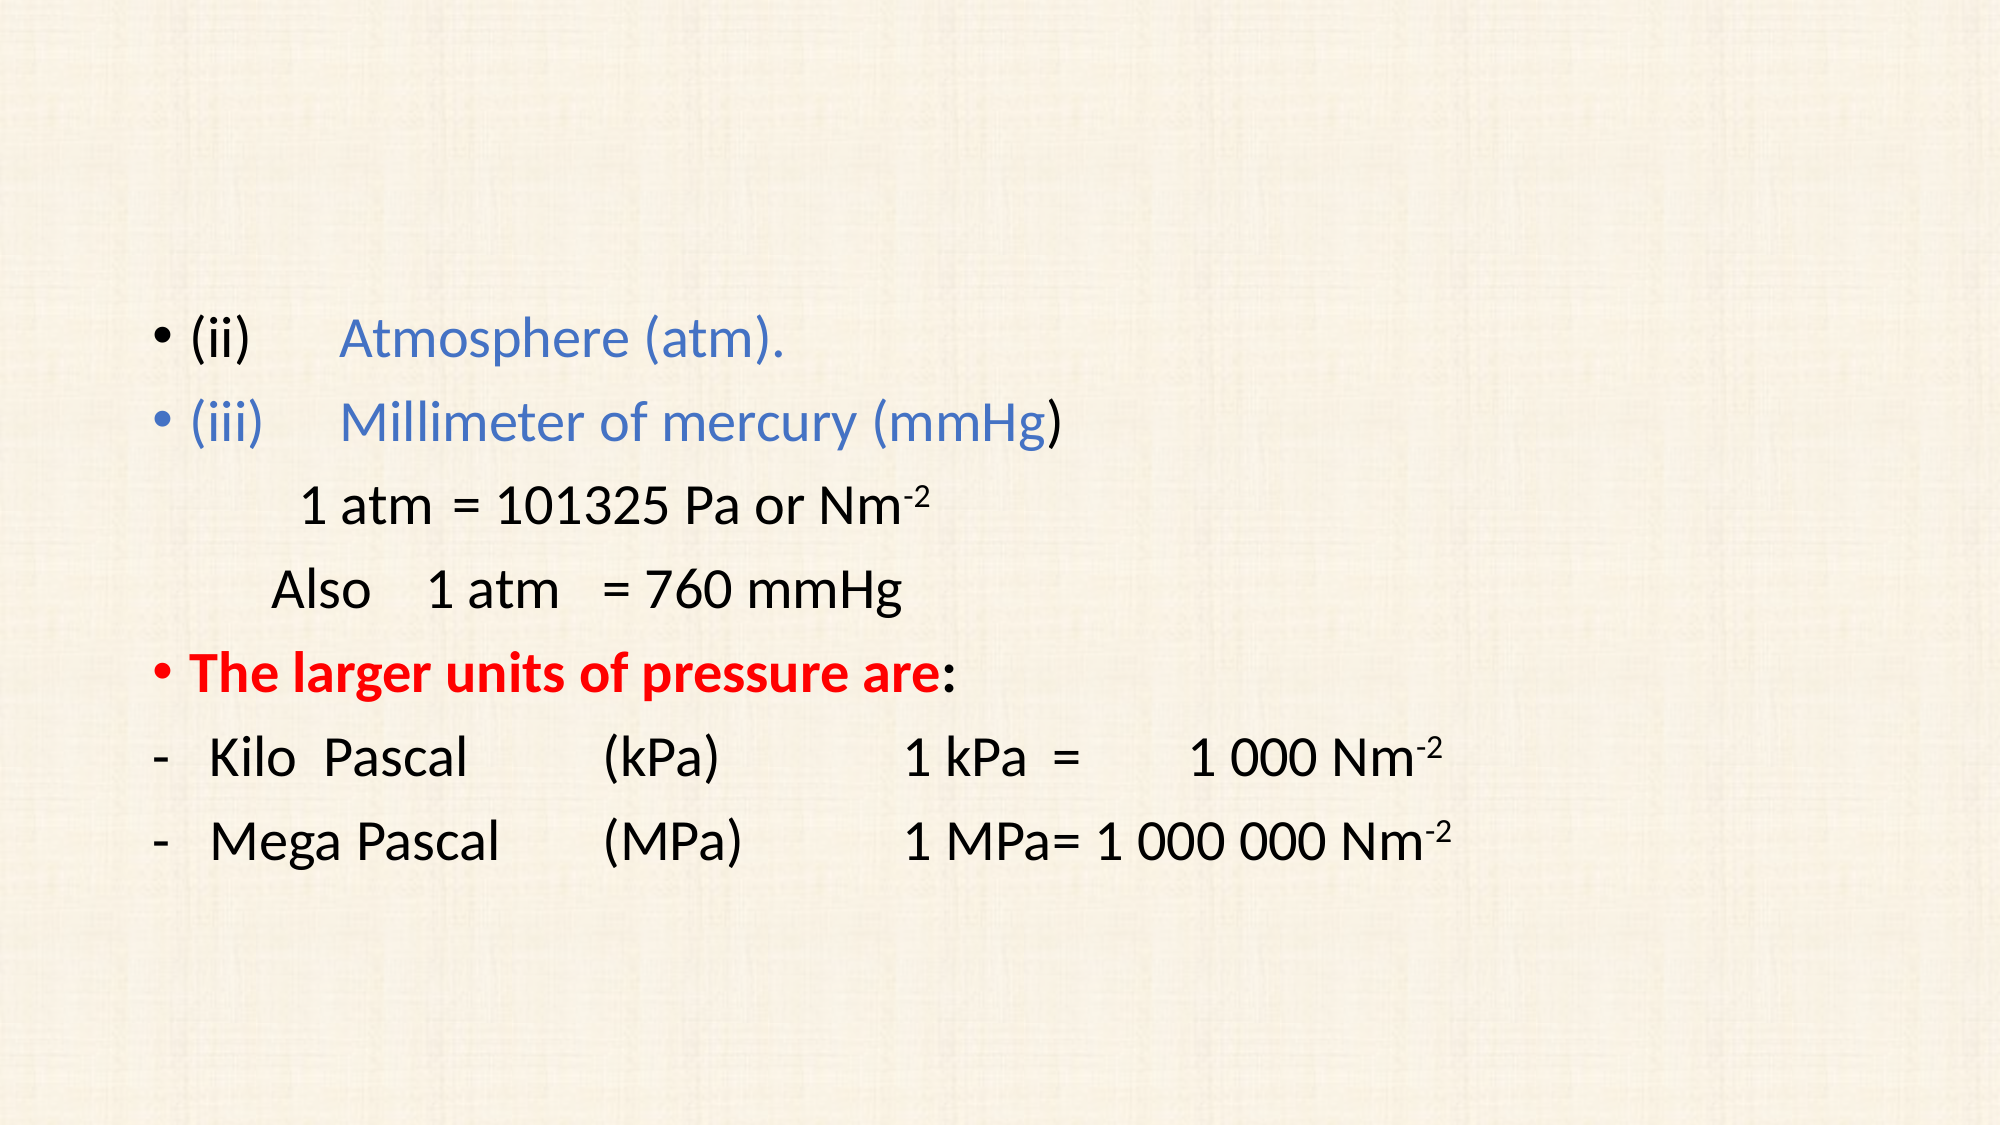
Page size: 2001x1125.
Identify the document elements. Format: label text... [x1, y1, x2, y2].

list (ii) Atmosphere (atm). (iii) Millimeter of mercury (mmHg) 1 atm = 101325 Pa or Nm-2 Also 1 atm = 760 mmHg The larger units of pressure are: - Kilo Pascal (kPa) 1 kPa = 1 000 Nm-2 - Mega Pascal (MPa) 1 MPa = 1 000 000 Nm-2 [137, 299, 1863, 1014]
